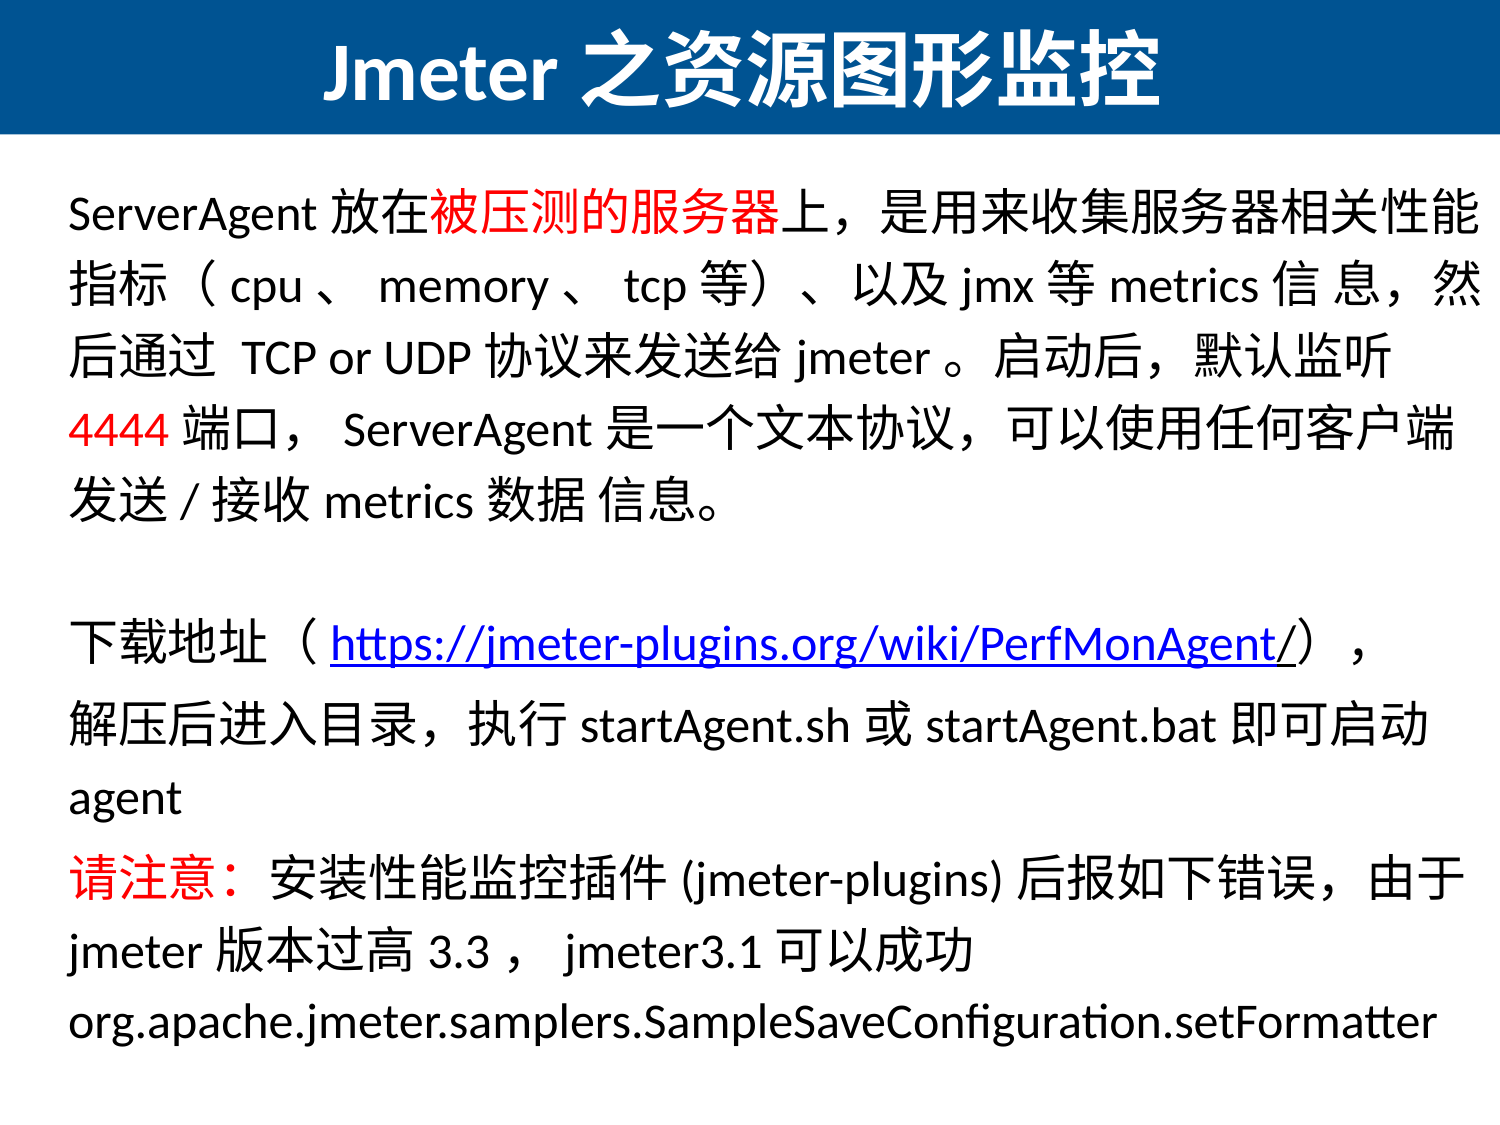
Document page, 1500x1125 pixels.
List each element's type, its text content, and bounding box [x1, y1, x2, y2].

list ServerAgent放在被压测的服务器上，是用来收集服务器相关性能指标（cpu、memory、tcp等）、以及jmx等metrics信 息，然后通过 TCP or UDP协议来发送给jmeter。启动后，默认监听4444端口，ServerAgent是一个文本协议，可以使用任何客户端发送/接收metrics数据 信息。 下载地址（https://jmeter-plugins.org/wiki/PerfMonAgent/）， 解压后进入目录，执行startAgent.sh或startAgent.bat即可启动agent 请注意：安装性能监控插件(jmeter-plugins)后报如下错误，由于jmeter版本过高3.3，jmeter3.1可以成功 org.apache.jmeter.samplers.SampleSaveConfiguration.setFormatter [53, 160, 1500, 904]
title Jmeter之资源图形监控 [2, 0, 1483, 135]
